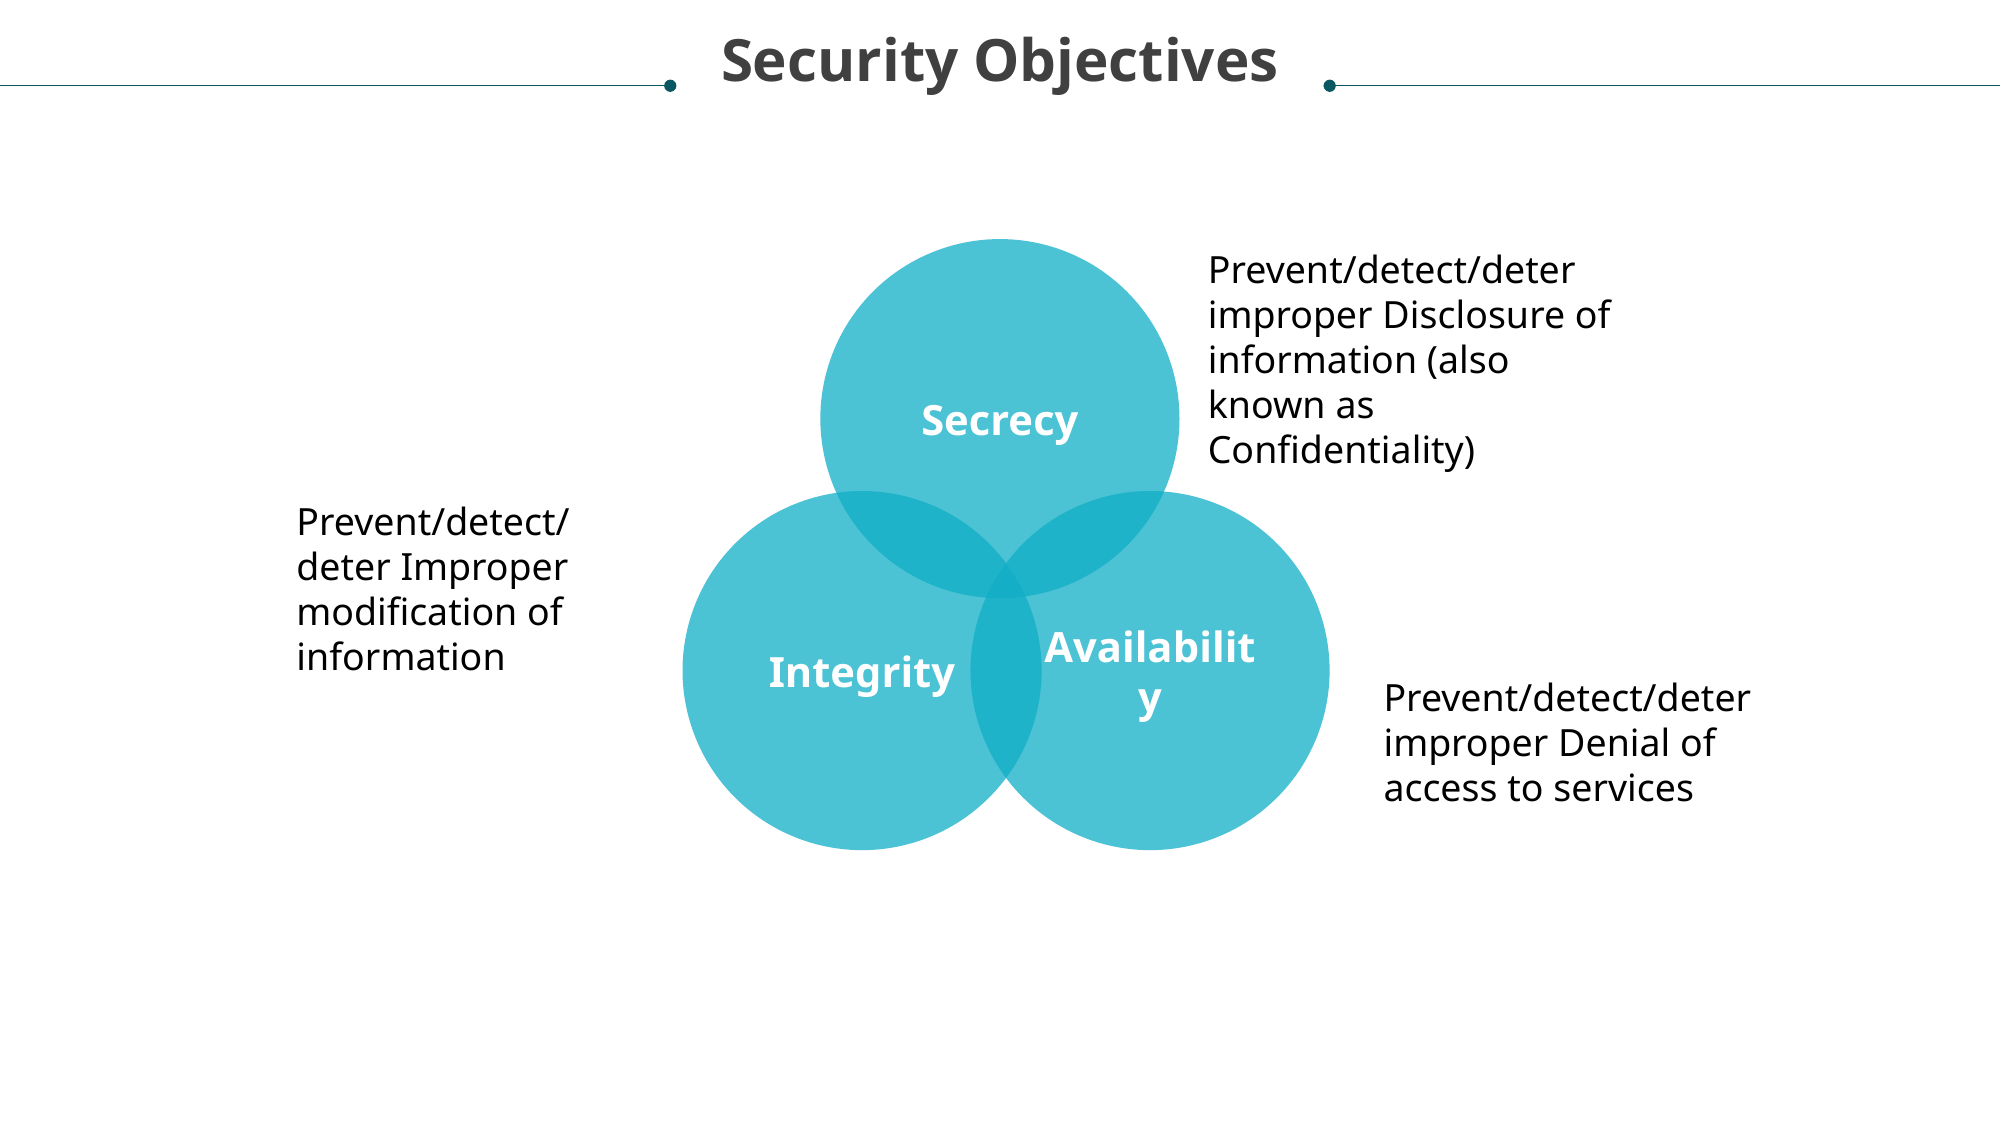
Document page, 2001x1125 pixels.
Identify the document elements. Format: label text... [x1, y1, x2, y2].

text_box Prevent/detect/deter improper Disclosure of information (also known as Confidentiality) [1193, 239, 1627, 479]
text_box Availability [1006, 489, 1331, 852]
text_box Secrecy [819, 238, 1181, 560]
text_box Security Objectives [37, 31, 1963, 95]
text_box Prevent/detect/deter Improper modification of information [281, 490, 672, 686]
text_box Prevent/detect/deter improper Denial of access to services [1368, 666, 1770, 816]
text_box Integrity [681, 489, 1043, 852]
